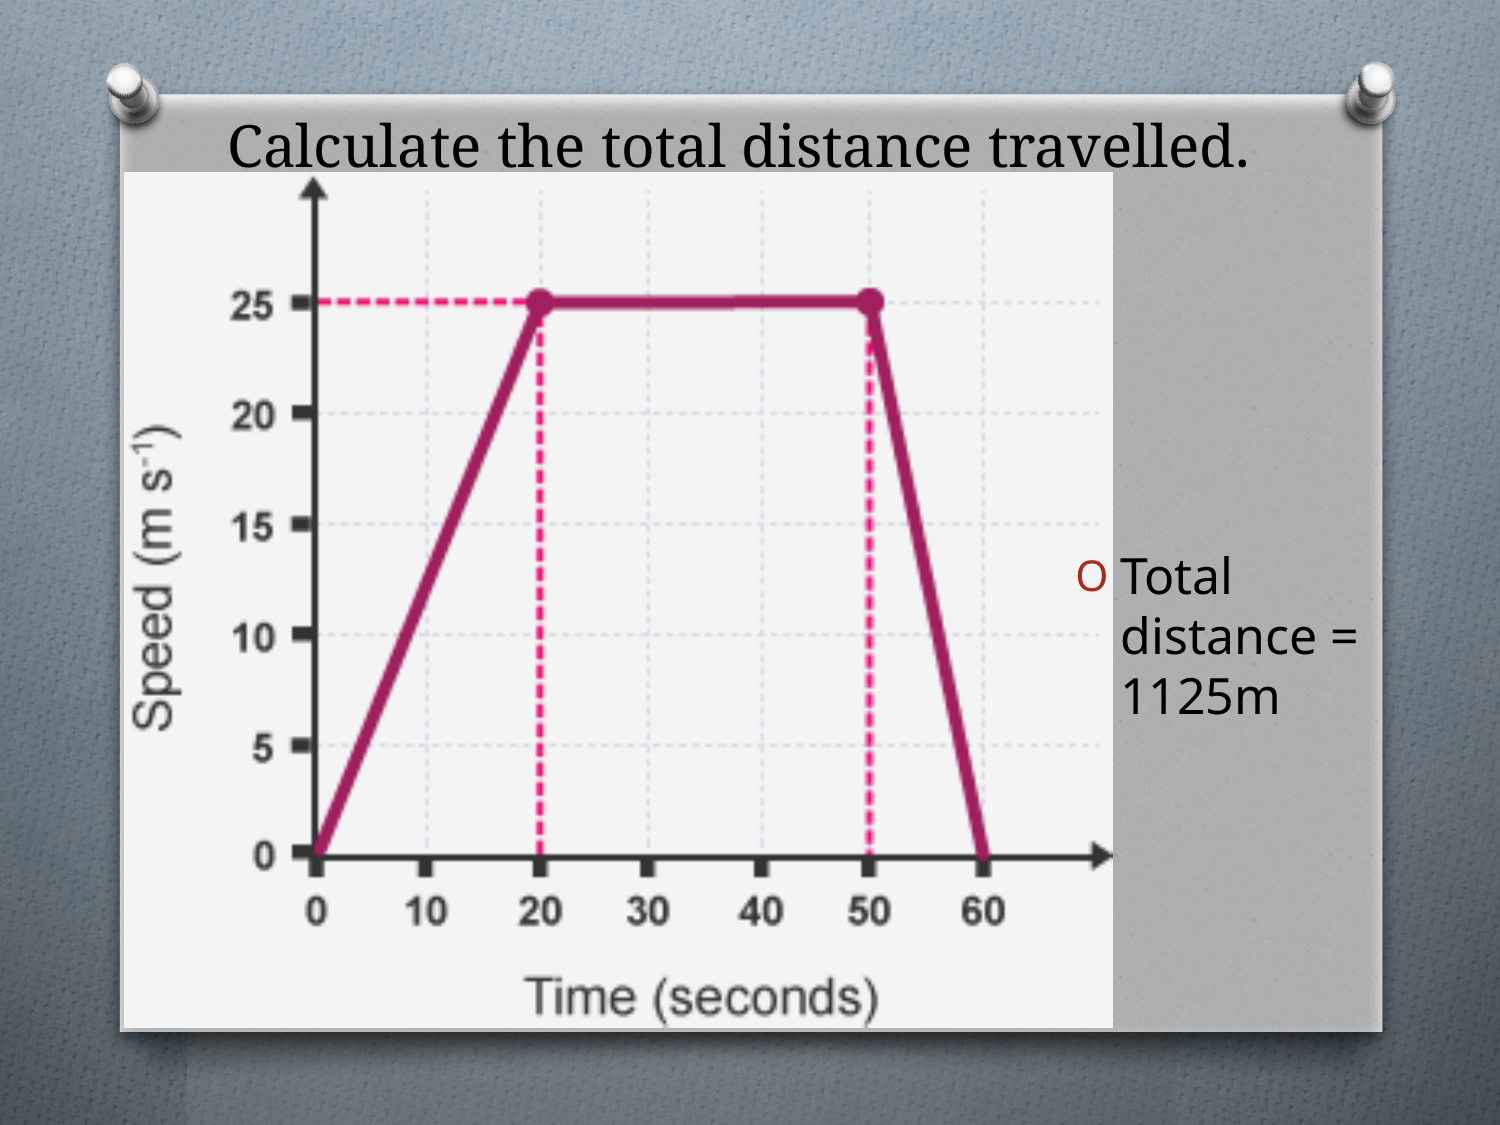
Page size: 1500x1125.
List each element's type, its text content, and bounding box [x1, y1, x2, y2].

picture [1317, 35, 1439, 156]
list Total distance = 1125m [1113, 537, 1376, 753]
picture [124, 172, 1113, 1028]
title Calculate the total distance travelled. [167, 97, 1311, 192]
picture [75, 29, 198, 153]
